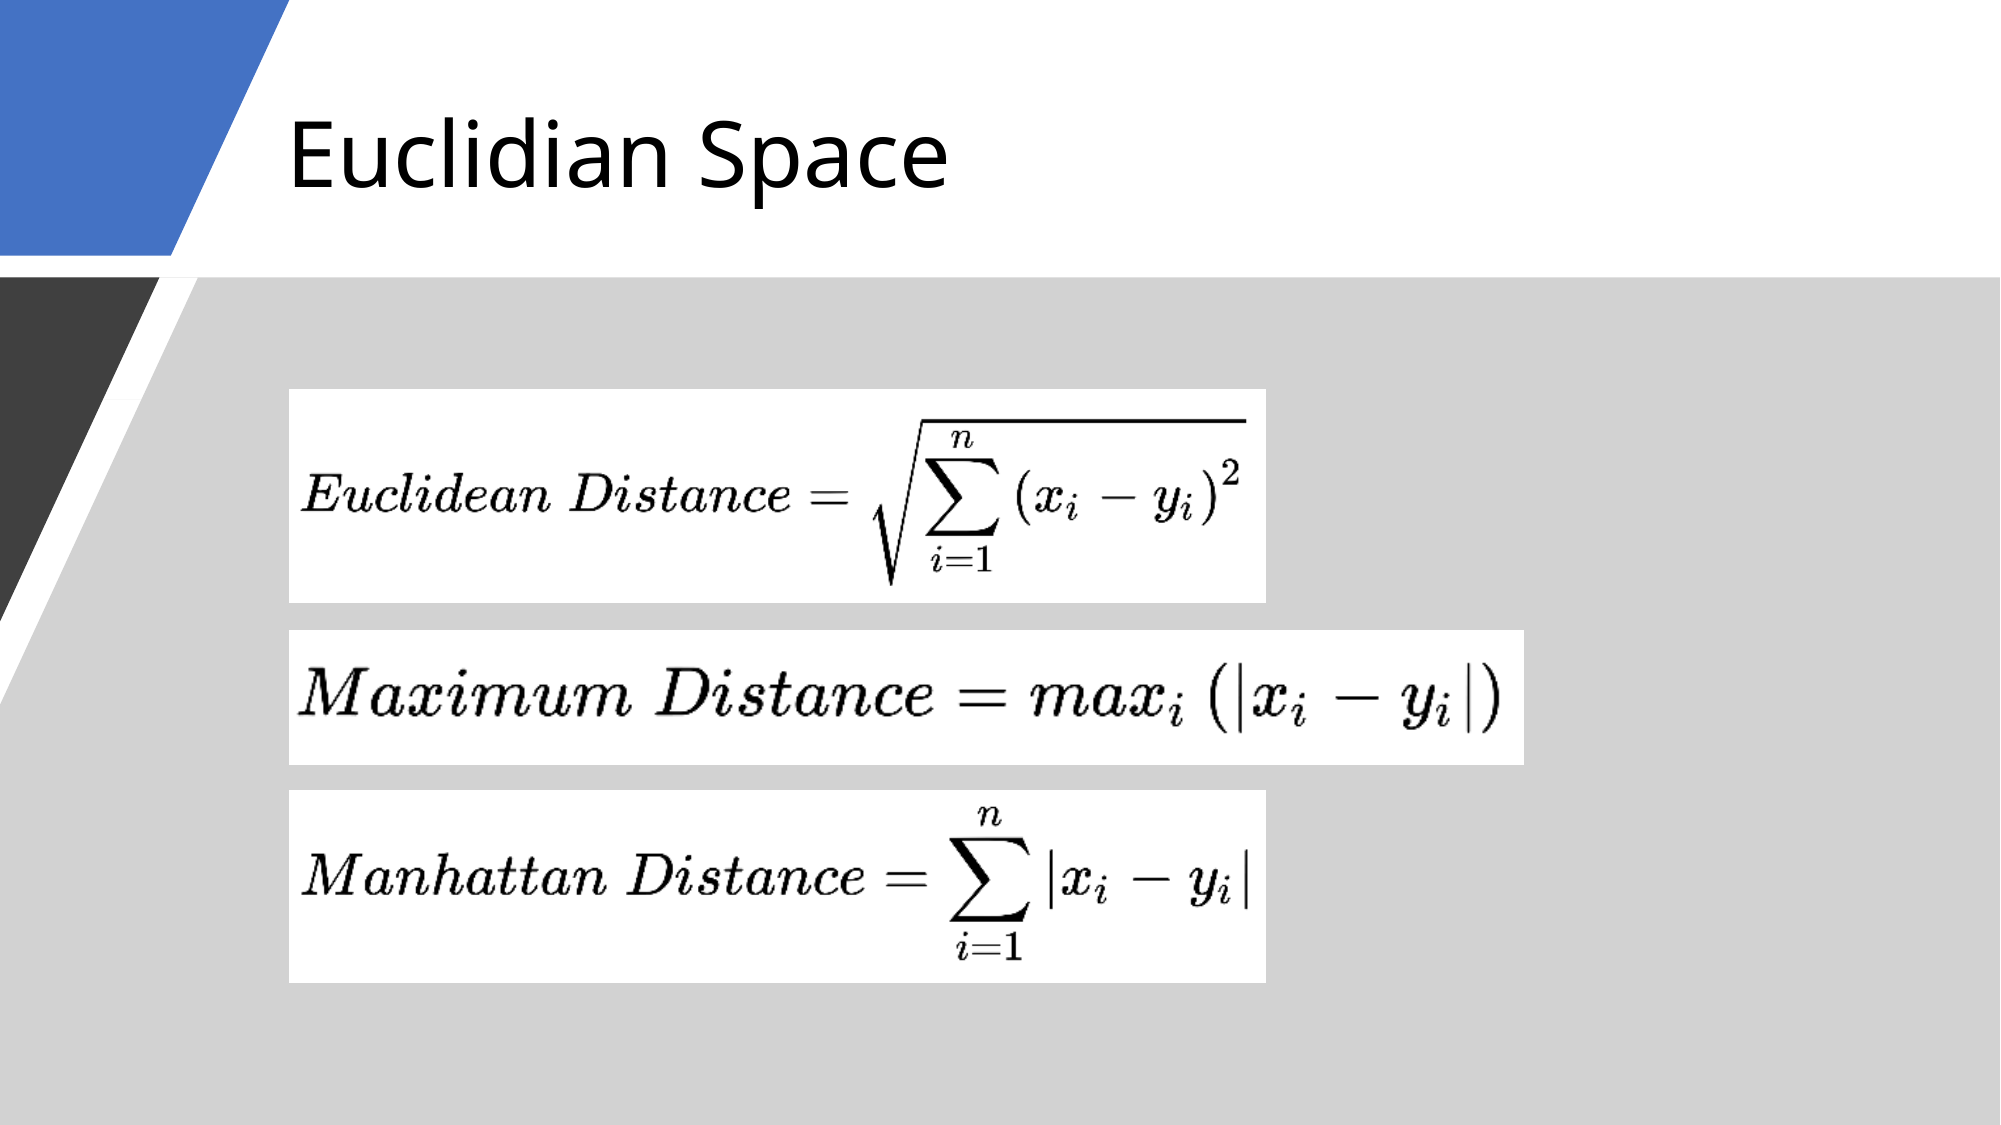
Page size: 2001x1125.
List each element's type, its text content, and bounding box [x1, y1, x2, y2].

picture [289, 790, 1266, 983]
title Euclidian Space [271, 60, 1808, 255]
text_box [0, 276, 2000, 1125]
picture [289, 630, 1524, 765]
picture [289, 389, 1266, 603]
text_box [0, 0, 291, 257]
text_box [0, 276, 162, 622]
